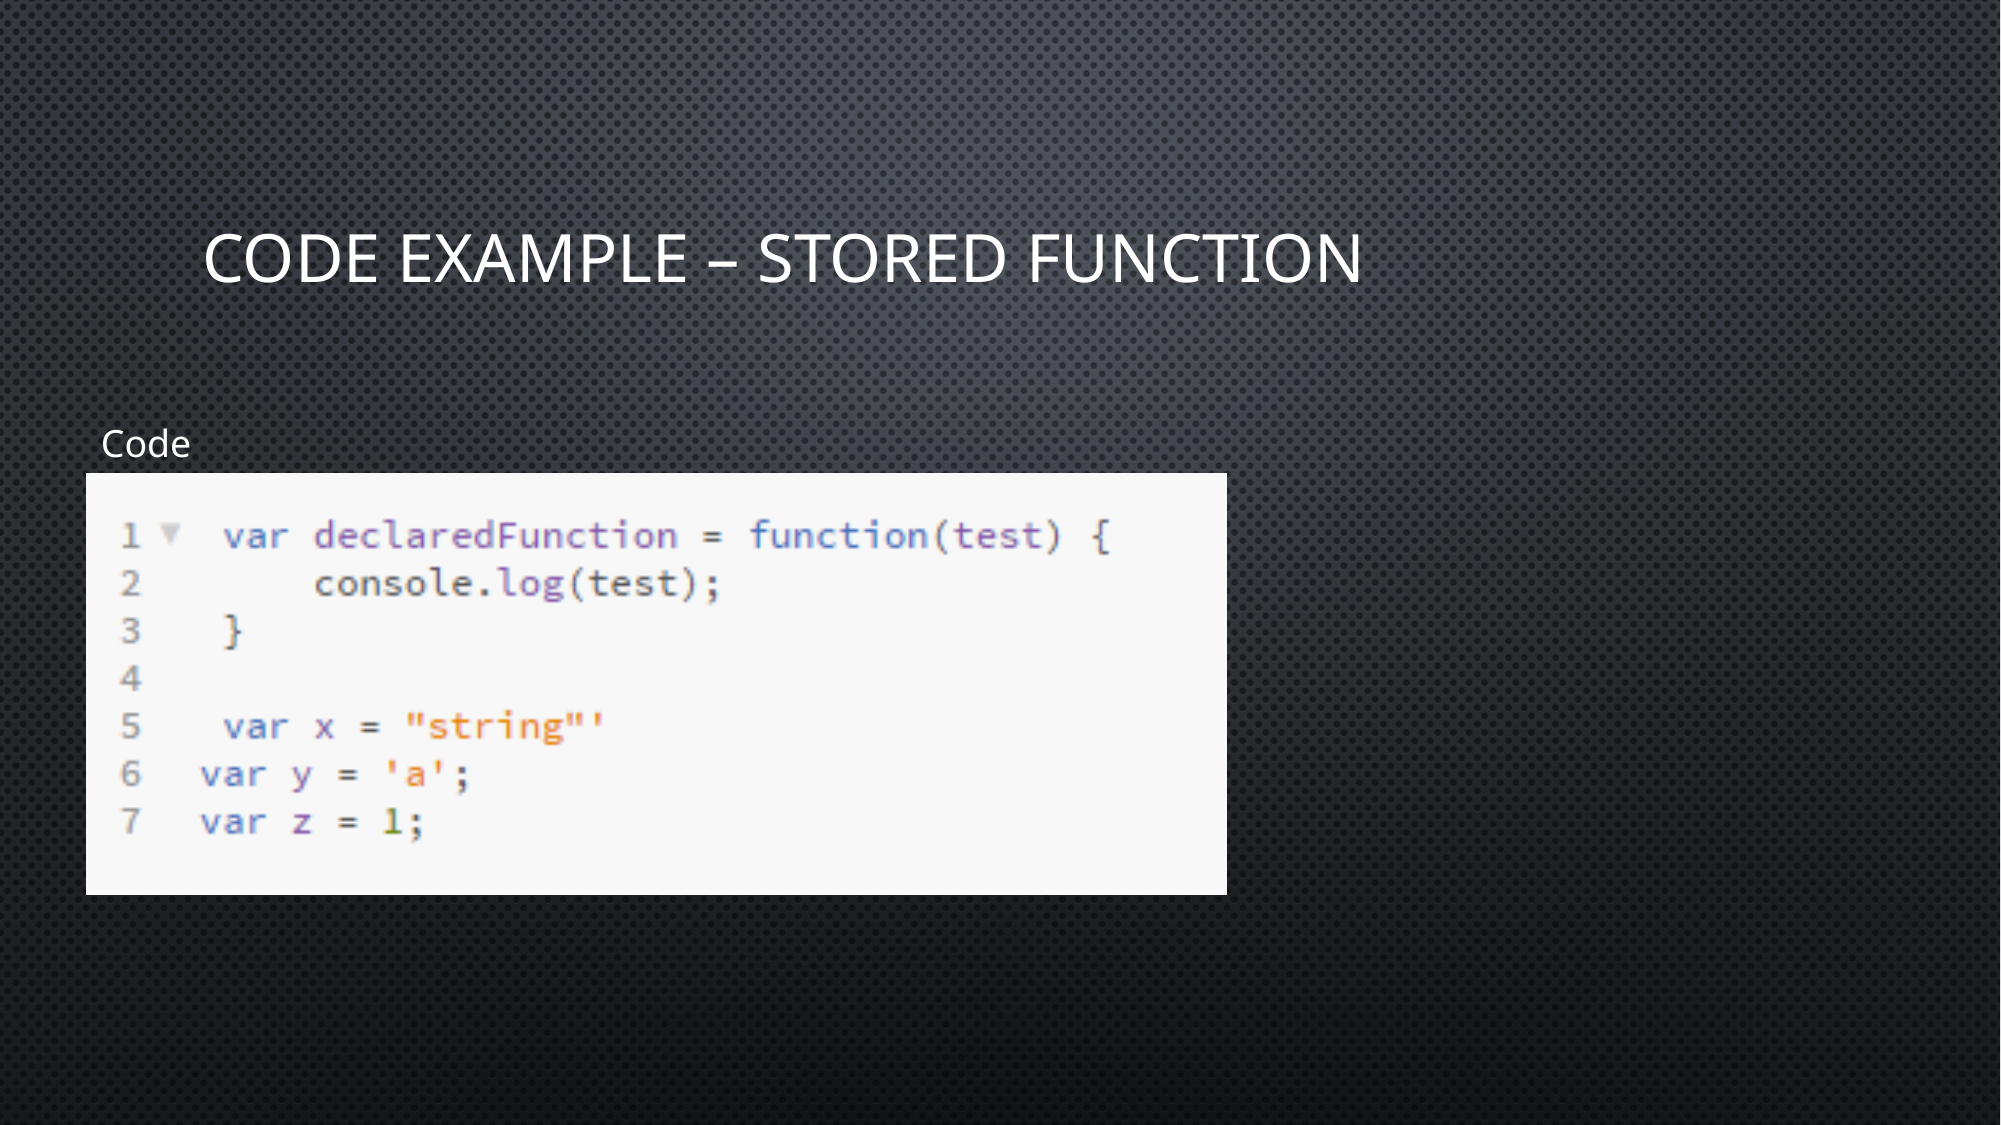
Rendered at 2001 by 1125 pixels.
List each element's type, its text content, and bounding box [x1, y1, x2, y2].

title Code Example – Stored function [187, 99, 1813, 413]
text_box Code [85, 412, 385, 472]
picture [85, 472, 1227, 895]
